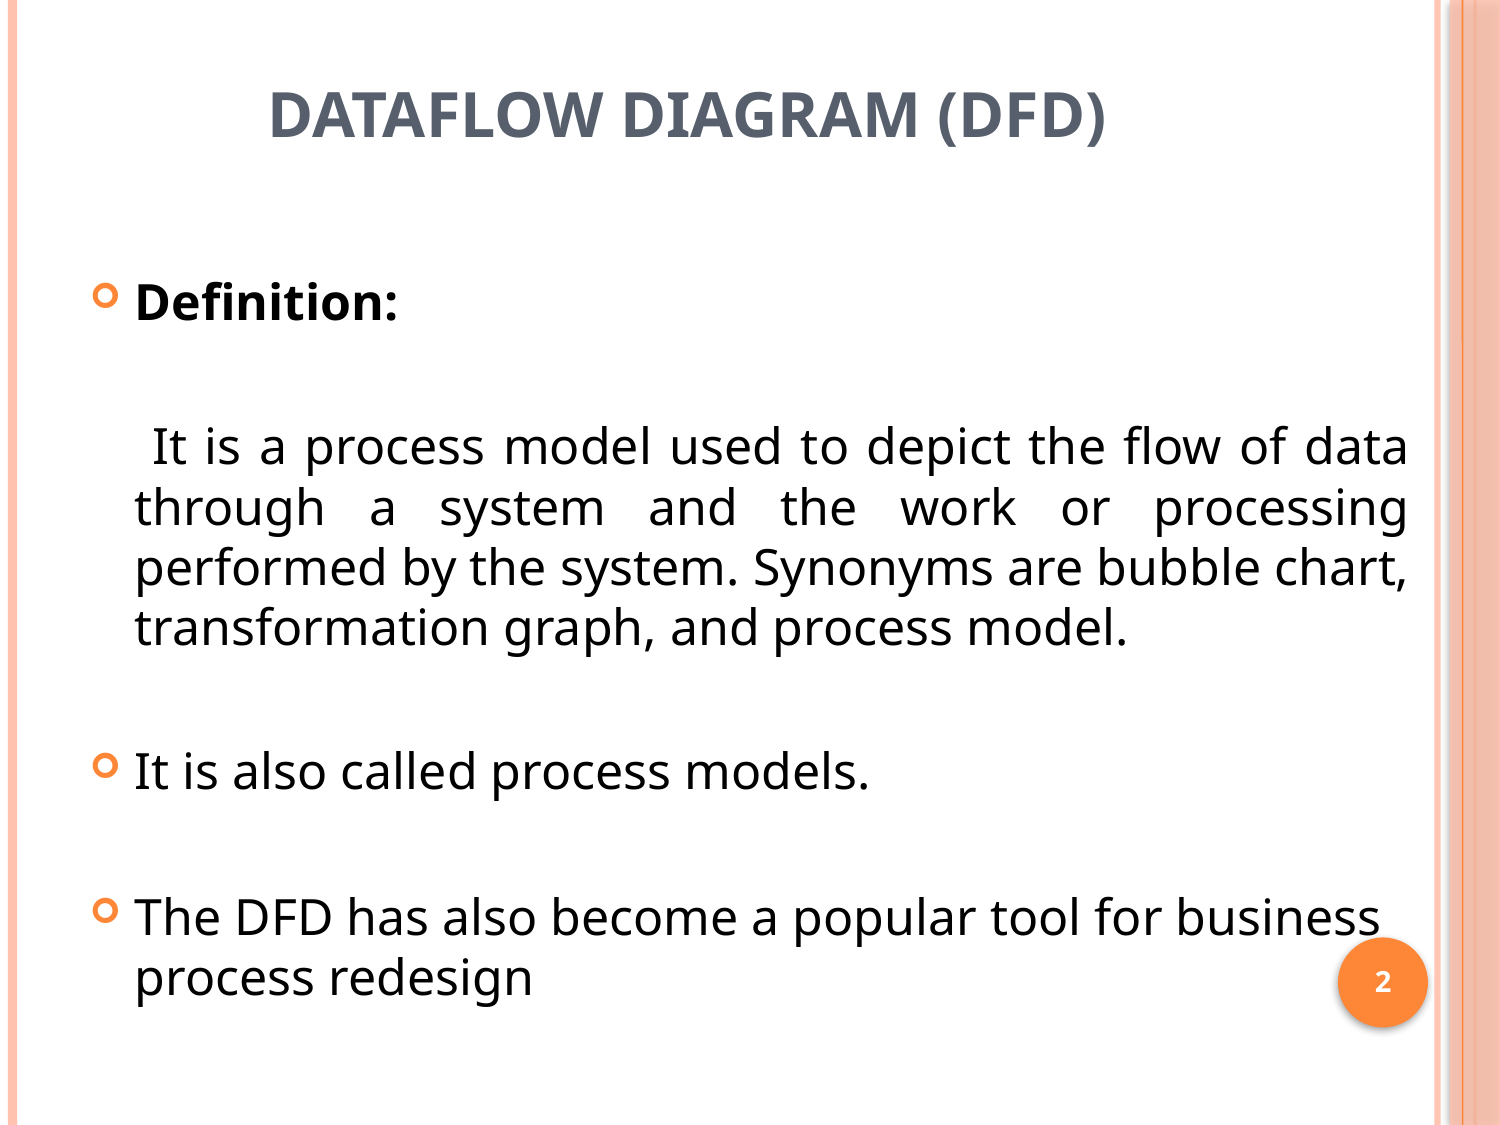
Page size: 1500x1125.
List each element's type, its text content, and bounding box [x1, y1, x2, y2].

title Dataflow Diagram (DFD) [75, 45, 1300, 233]
slide_number 2 [1333, 940, 1434, 1027]
list Definition: It is a process model used to depict the flow of data through a system and the work or processing performed by the system. Synonyms are bubble chart, transformation graph, and process model. It is also called process models. The DFD has also become a popular tool for business process redesign [75, 262, 1425, 1062]
